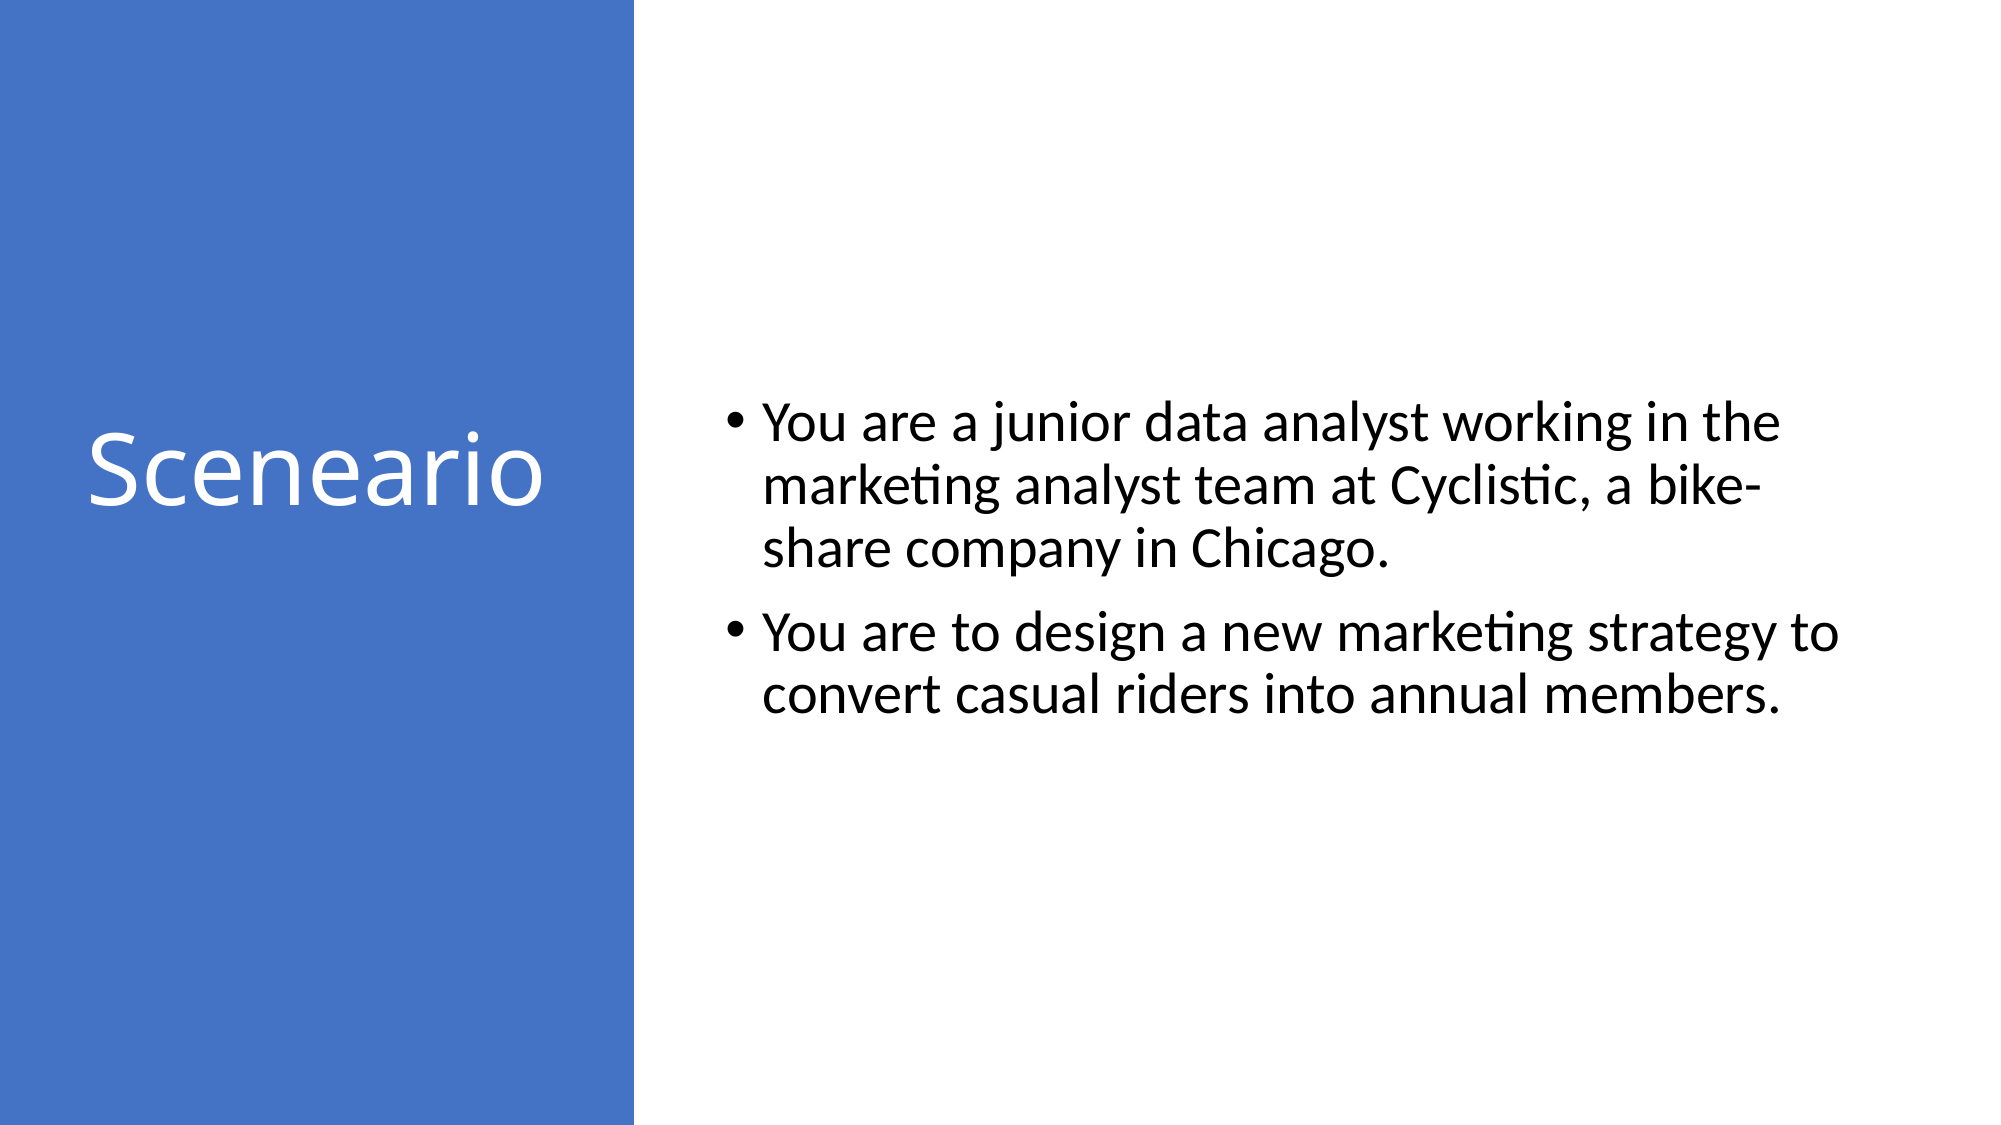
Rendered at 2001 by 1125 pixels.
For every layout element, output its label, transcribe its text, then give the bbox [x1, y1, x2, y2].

list You are a junior data analyst working in the marketing analyst team at Cyclistic, a bike-share company in Chicago. You are to design a new marketing strategy to convert casual riders into annual members. [710, 105, 1907, 1013]
text_box [0, 0, 635, 1125]
title Sceneario [54, 411, 580, 862]
